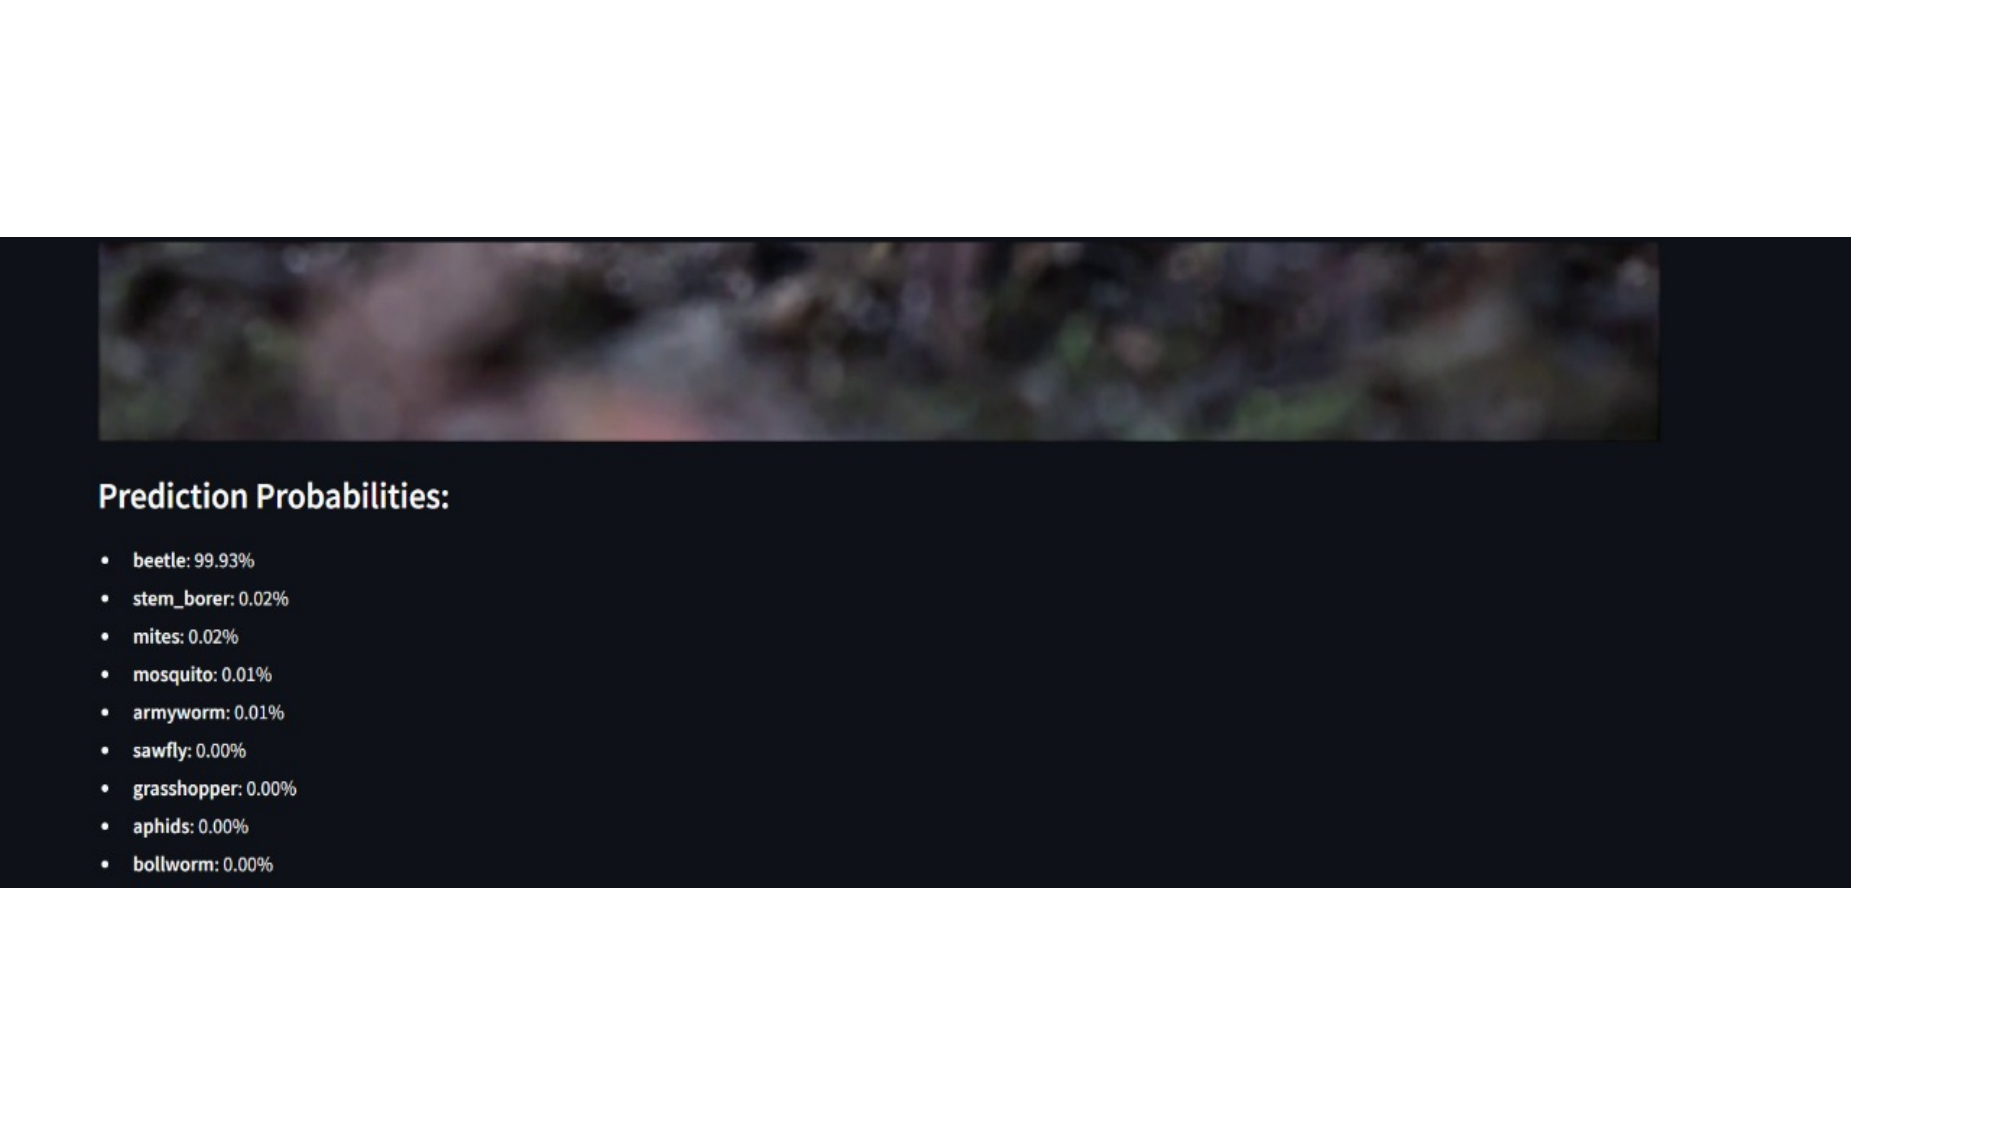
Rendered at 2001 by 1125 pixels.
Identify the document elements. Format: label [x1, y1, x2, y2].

picture [0, 237, 1851, 888]
